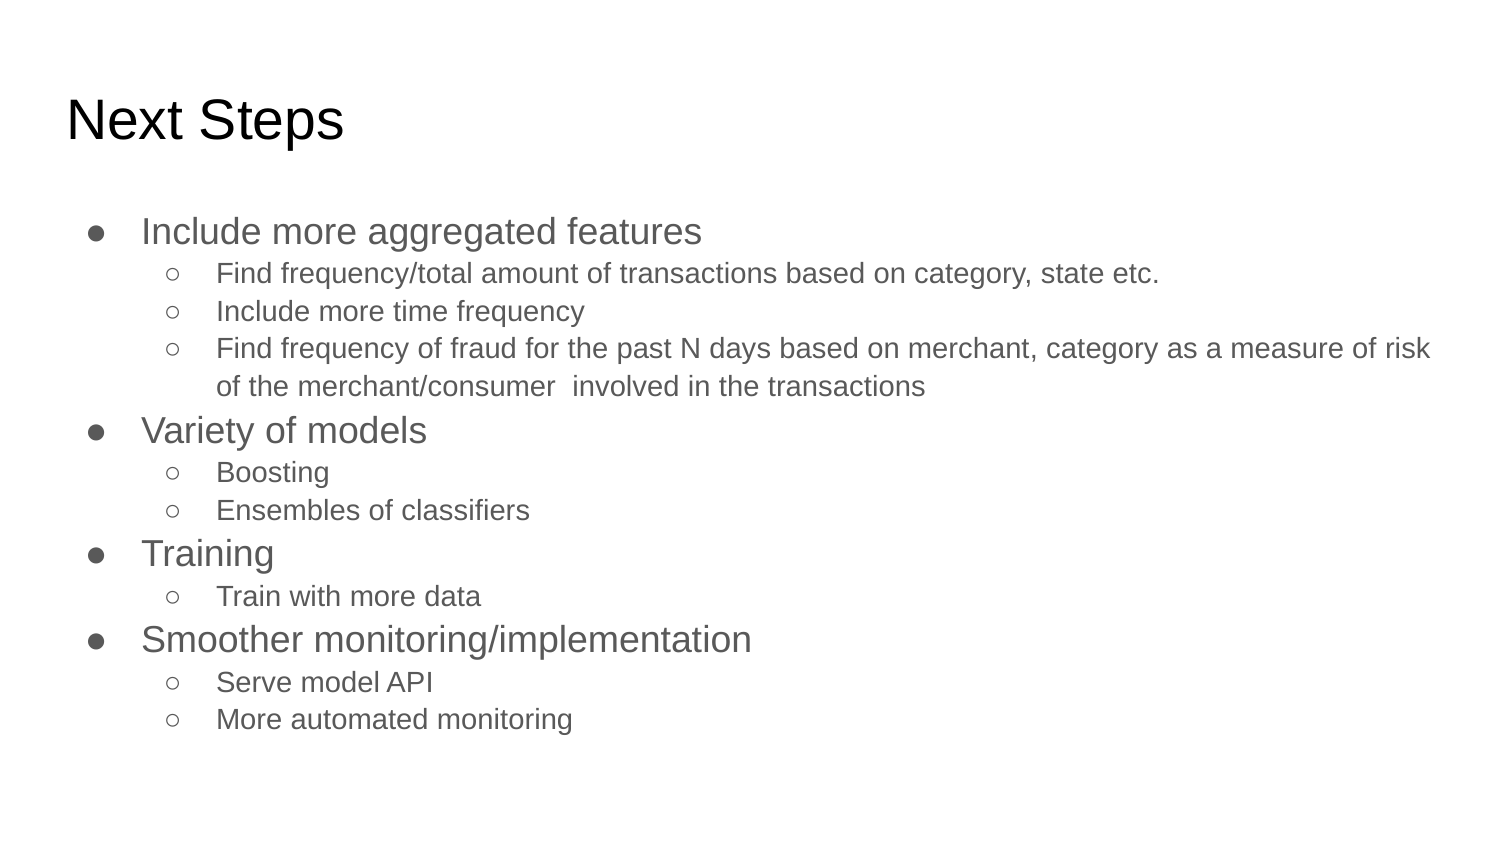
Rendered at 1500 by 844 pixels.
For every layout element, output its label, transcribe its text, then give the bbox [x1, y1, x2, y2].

list Include more aggregated features Find frequency/total amount of transactions based on category, state etc. Include more time frequency Find frequency of fraud for the past N days based on merchant, category as a measure of risk of the merchant/consumer involved in the transactions Variety of models Boosting Ensembles of classifiers Training Train with more data Smoother monitoring/implementation Serve model API More automated monitoring [51, 189, 1449, 798]
title Next Steps [51, 72, 1449, 167]
